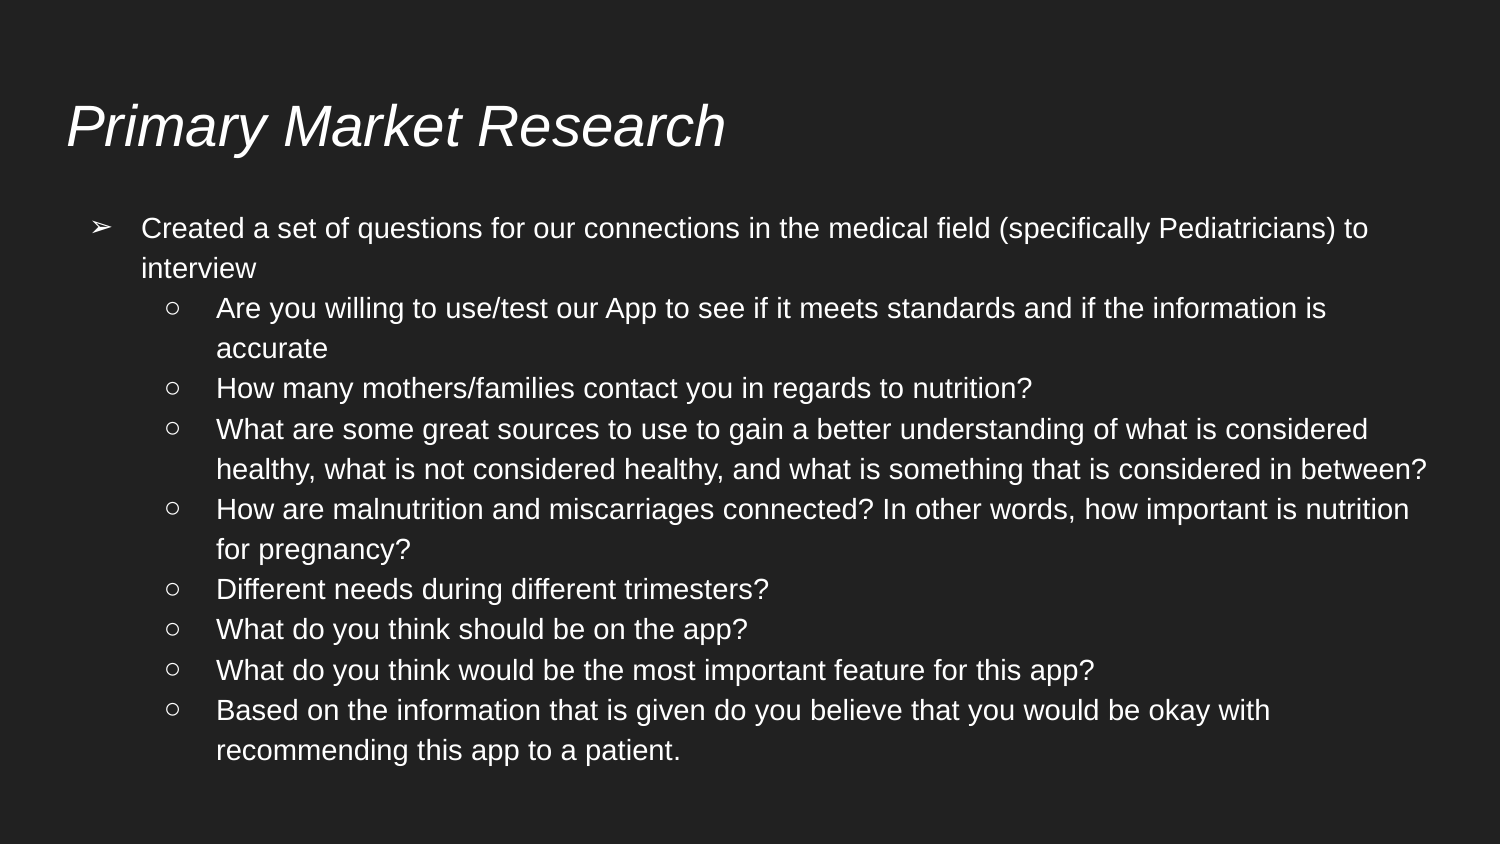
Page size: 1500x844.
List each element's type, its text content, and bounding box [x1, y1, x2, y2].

title Primary Market Research [51, 72, 1449, 167]
list Created a set of questions for our connections in the medical field (specifically Pediatricians) to interview Are you willing to use/test our App to see if it meets standards and if the information is accurate How many mothers/families contact you in regards to nutrition? What are some great sources to use to gain a better understanding of what is considered healthy, what is not considered healthy, and what is something that is considered in between? How are malnutrition and miscarriages connected? In other words, how important is nutrition for pregnancy? Different needs during different trimesters? What do you think should be on the app? What do you think would be the most important feature for this app? Based on the information that is given do you believe that you would be okay with recommending this app to a patient. [51, 189, 1449, 750]
